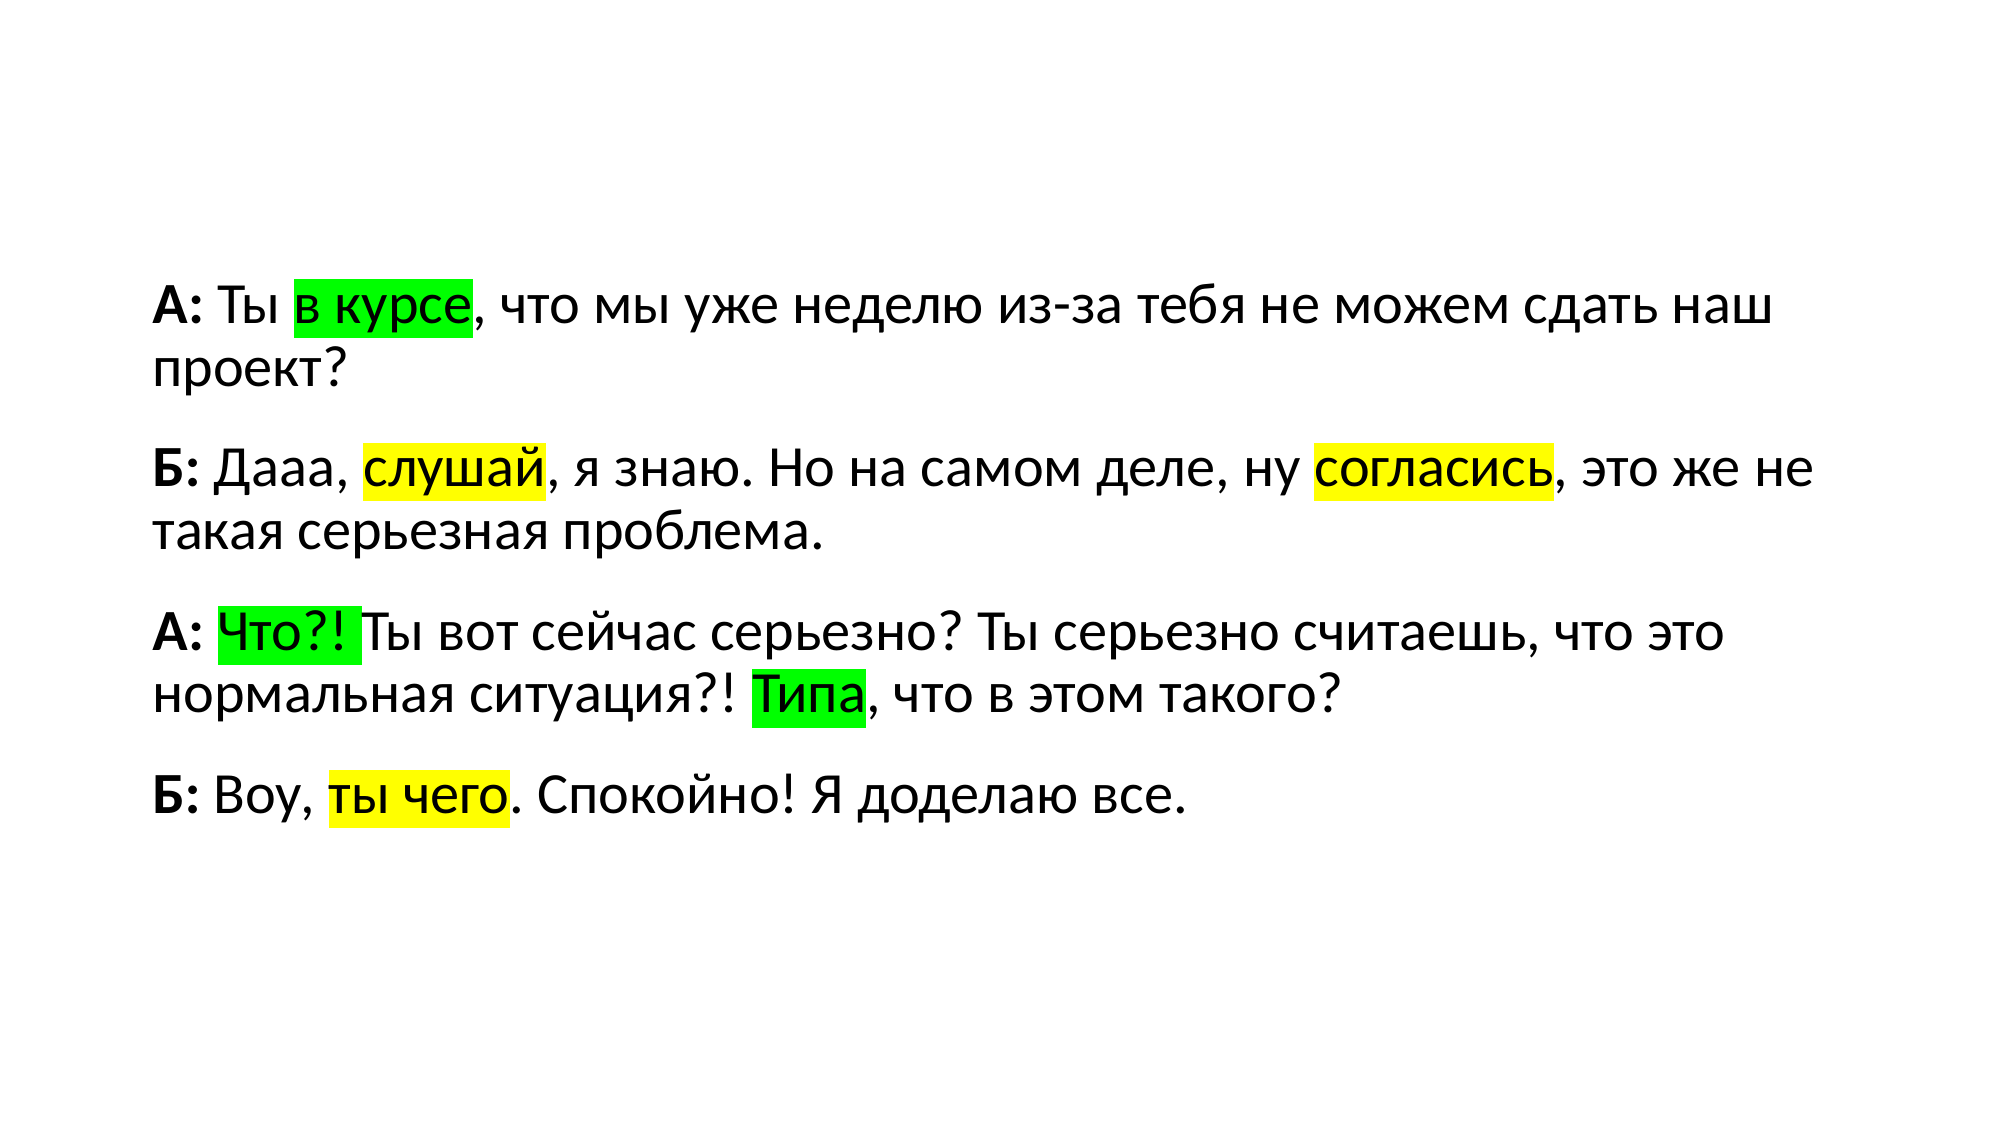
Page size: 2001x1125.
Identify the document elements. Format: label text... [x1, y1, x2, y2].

list А: Ты в курсе, что мы уже неделю из-за тебя не можем сдать наш проект? Б: Дааа, слушай, я знаю. Но на самом деле, ну согласись, это же не такая серьезная проблема. А: Что?! Ты вот сейчас серьезно? Ты серьезно считаешь, что это нормальная ситуация?! Типа, что в этом такого? Б: Воу, ты чего. Спокойно! Я доделаю все. [137, 85, 1863, 1014]
